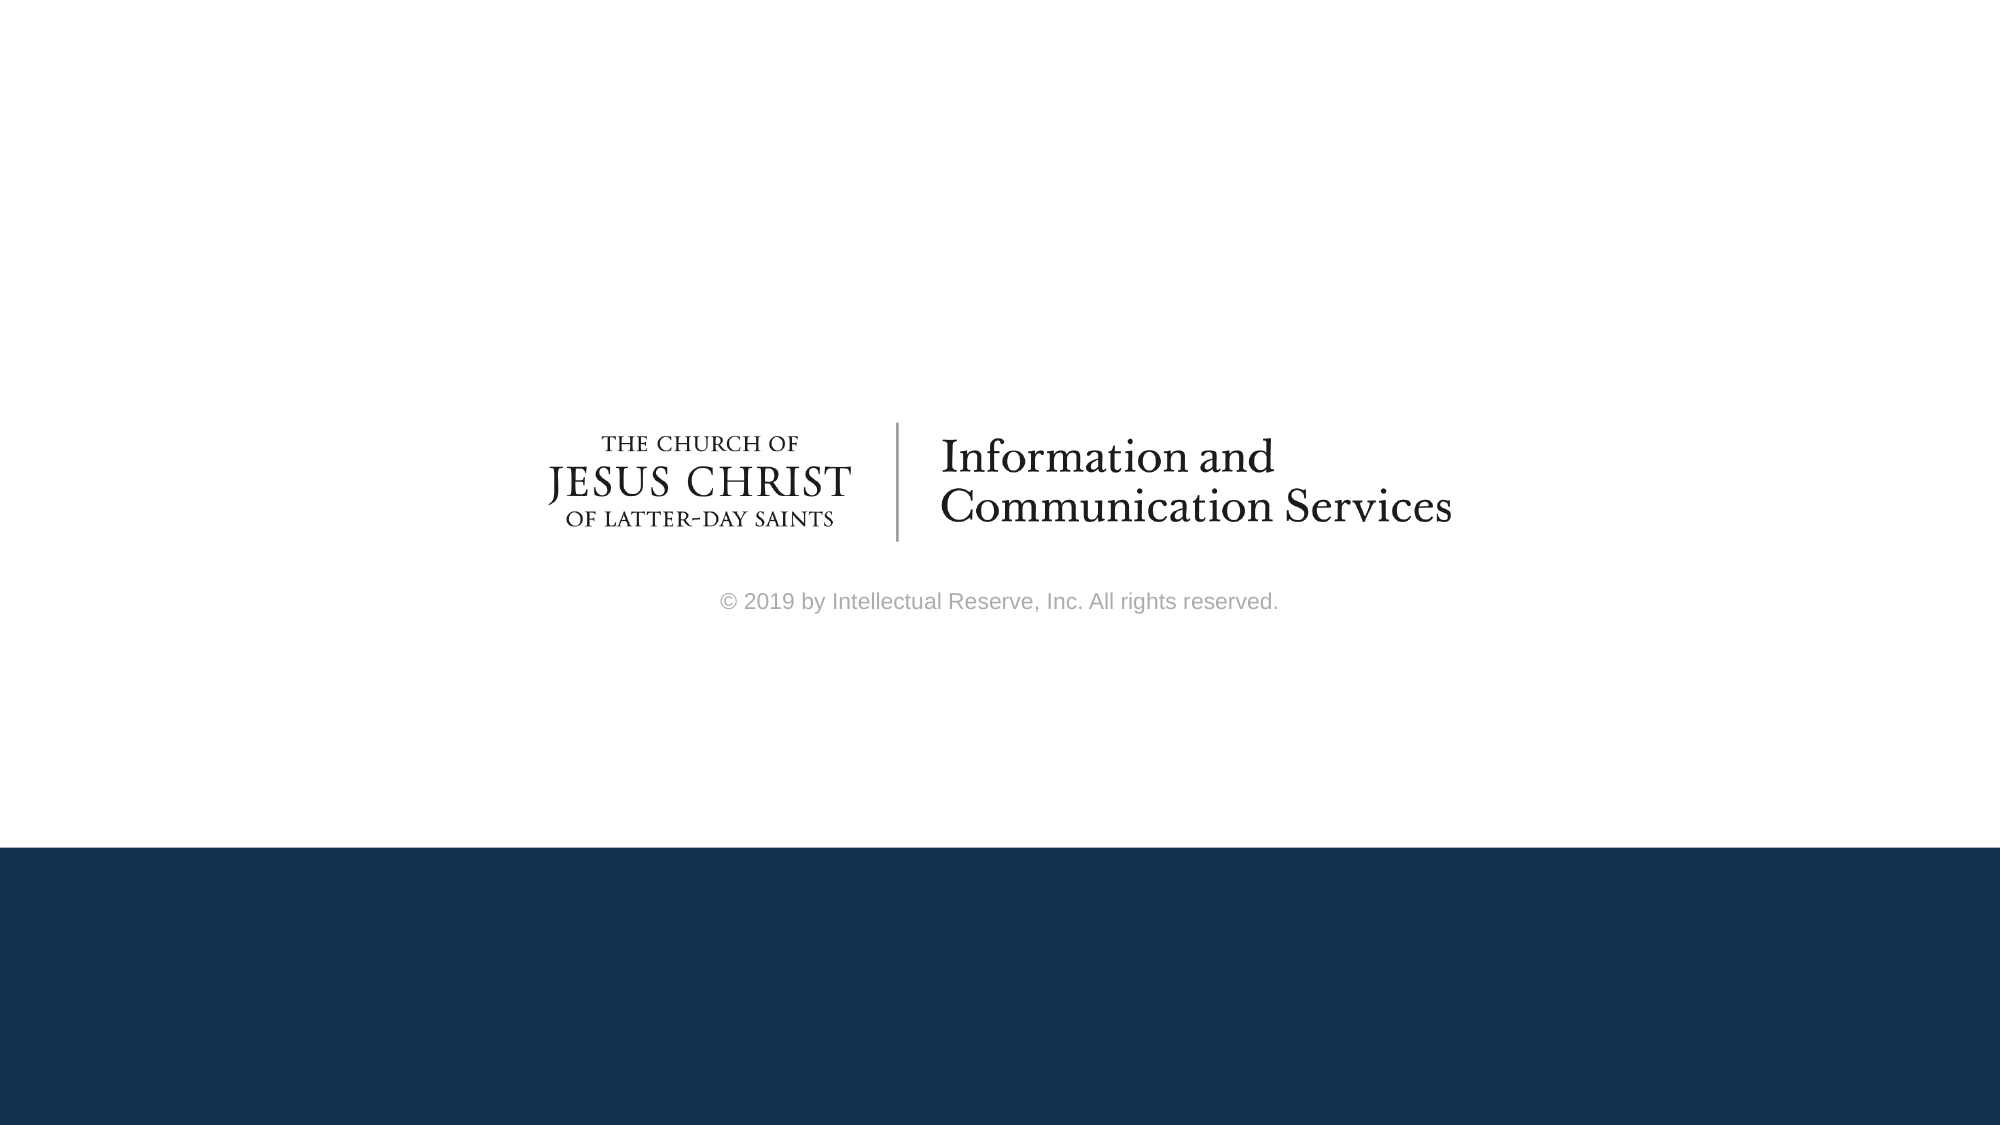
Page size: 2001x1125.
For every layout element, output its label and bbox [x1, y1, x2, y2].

picture [548, 422, 1451, 542]
